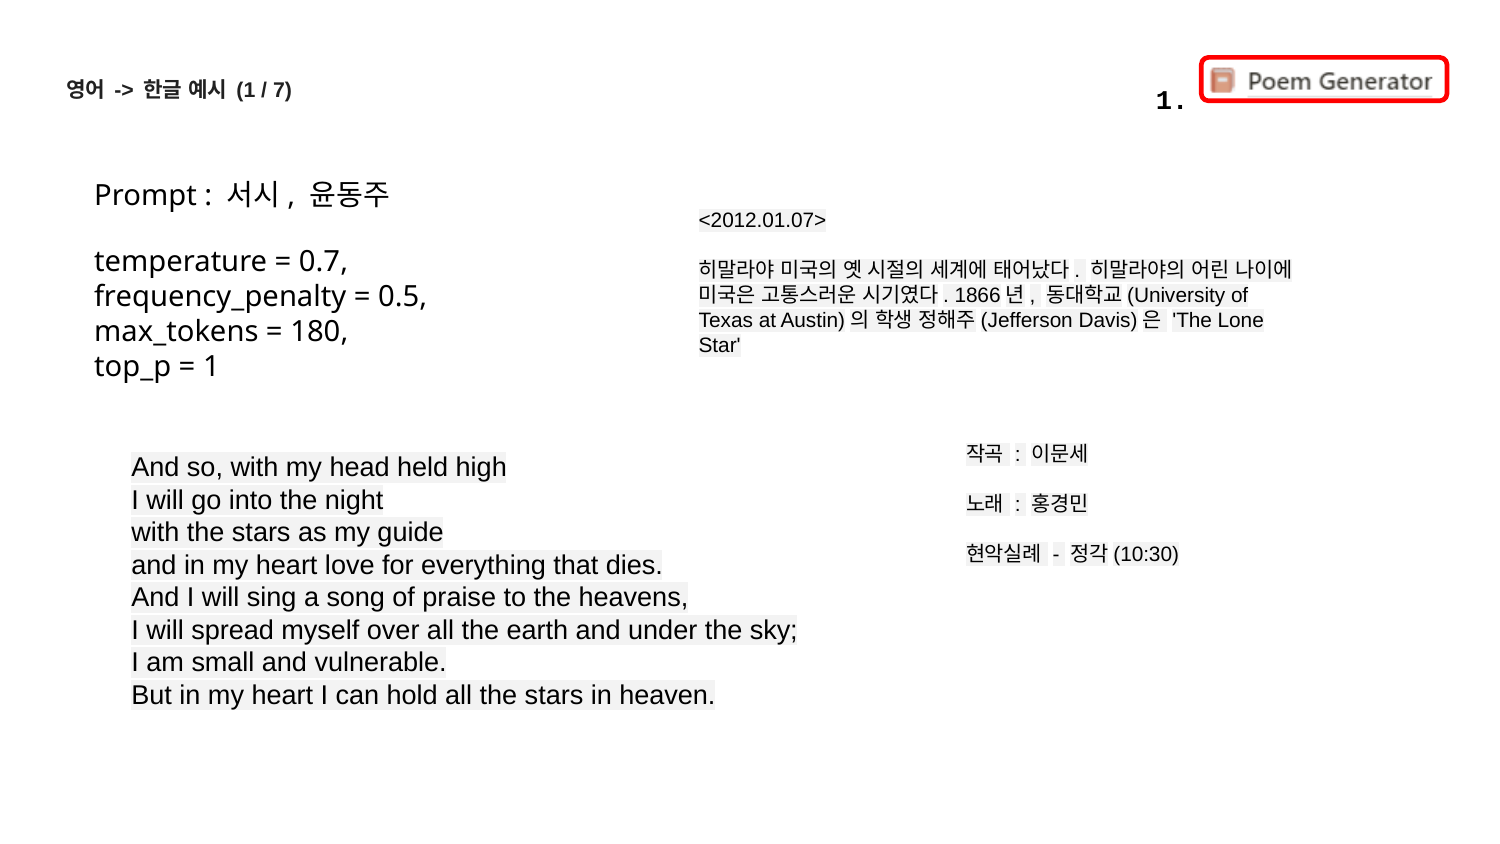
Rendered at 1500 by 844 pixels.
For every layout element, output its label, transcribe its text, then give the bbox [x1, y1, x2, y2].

text_box 작곡 : 이문세 노래 : 홍경민 현악실례 - 정각(10:30) [951, 375, 1364, 606]
picture [1201, 57, 1448, 109]
text_box temperature = 0.7, frequency_penalty = 0.5, max_tokens = 180, top_p = 1 [79, 227, 558, 397]
list 1. [1140, 51, 1207, 114]
text_box And so, with my head held high I will go into the night with the stars as my guide and in my heart love for everything that dies. And I will sing a song of praise to the heavens, I will spread myself over all the earth and under the sky; I am small and vulnerable. But in my heart I can hold all the stars in heaven. [116, 434, 941, 725]
text_box Prompt : 서시, 윤동주 [79, 161, 513, 227]
title 영어 -> 한글 예시 (1 / 7) [51, 48, 418, 118]
text_box <2012.01.07> 히말라야 미국의 옛 시절의 세계에 태어났다. 히말라야의 어린 나이에 미국은 고통스러운 시기였다. 1866년, 동대학교(University of Texas at Austin)의 학생 정해주(Jefferson Davis)은 'The Lone Star' [683, 141, 1312, 451]
